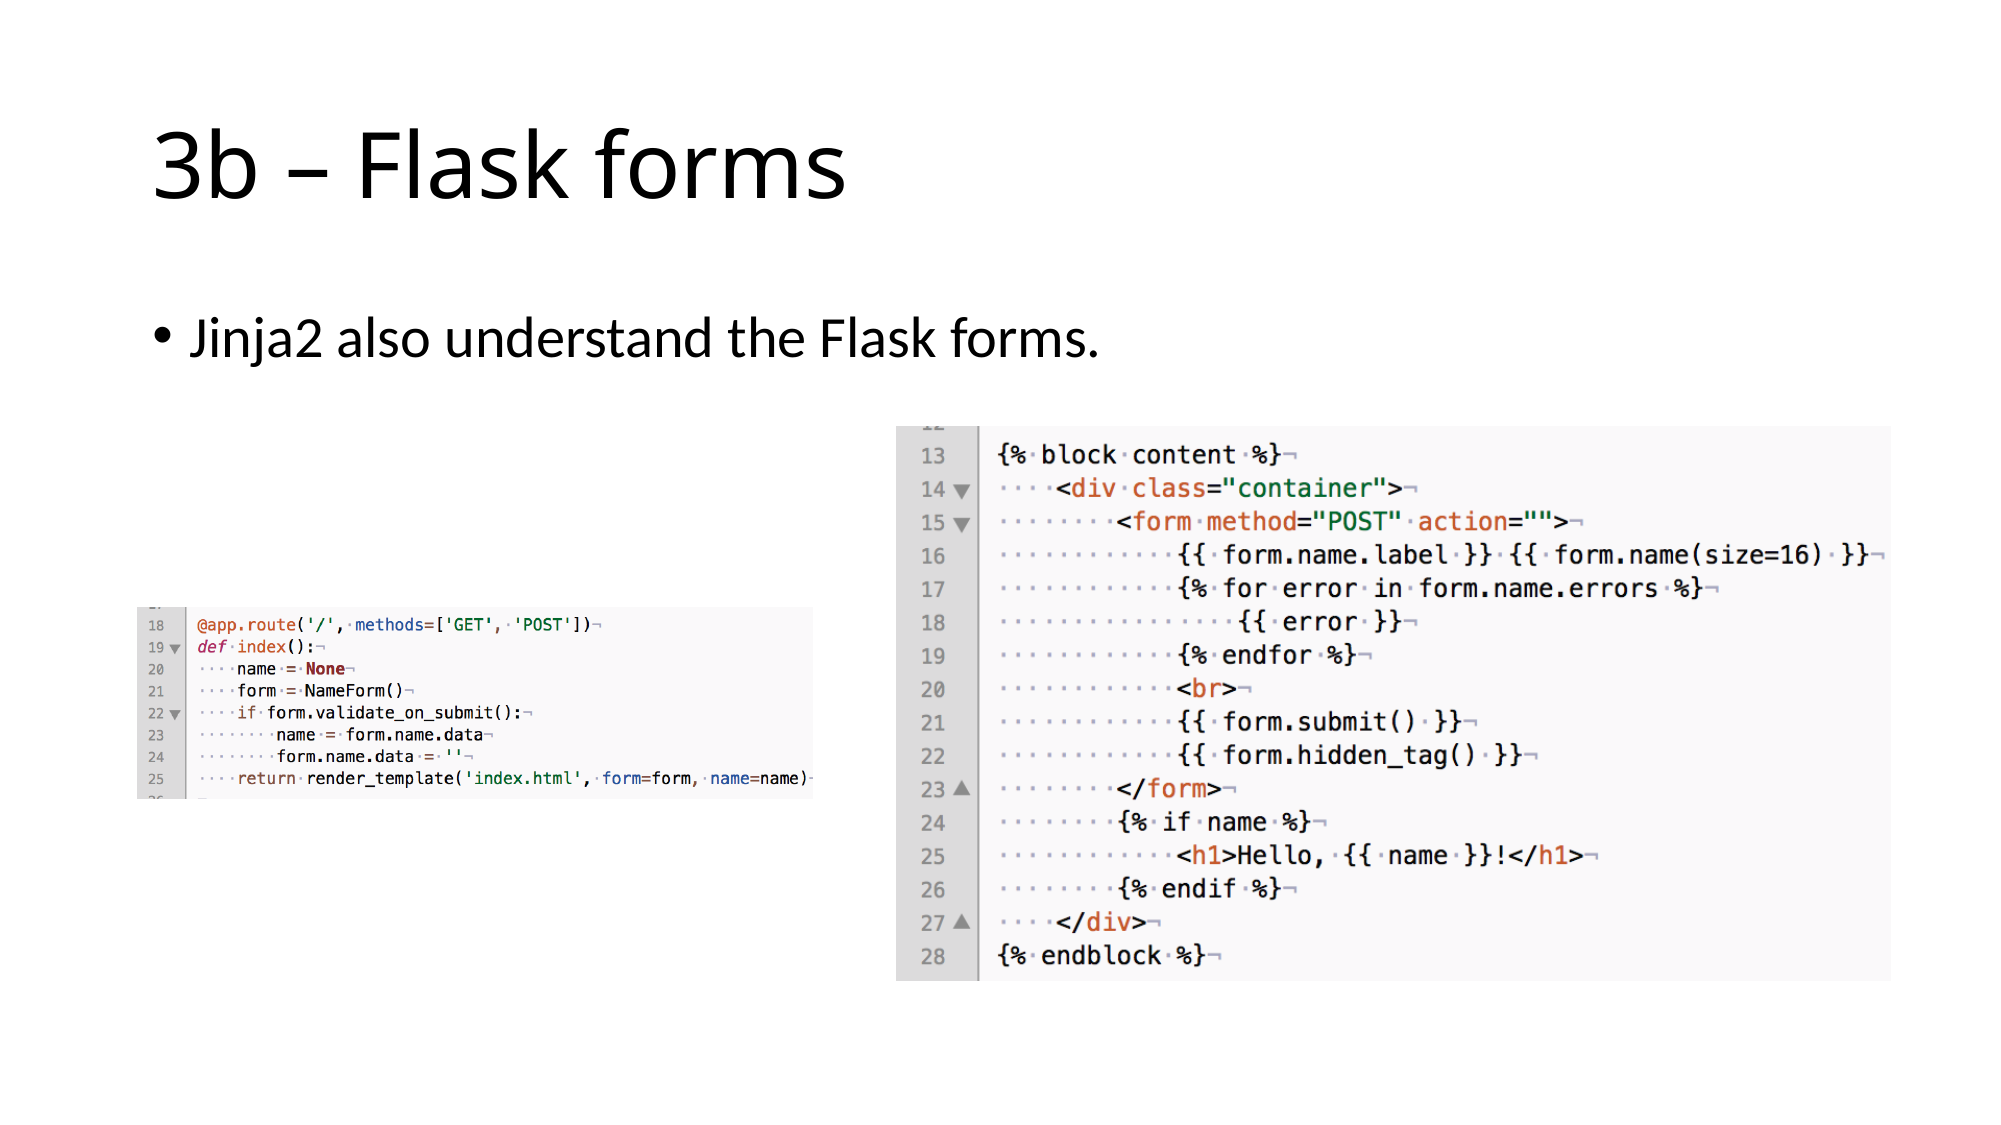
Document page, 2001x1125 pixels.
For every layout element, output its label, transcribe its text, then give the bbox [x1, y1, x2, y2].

list Jinja2 also understand the Flask forms. [137, 299, 1863, 1014]
picture [896, 426, 1891, 981]
picture [137, 607, 813, 799]
title 3b – Flask forms [137, 59, 1863, 278]
